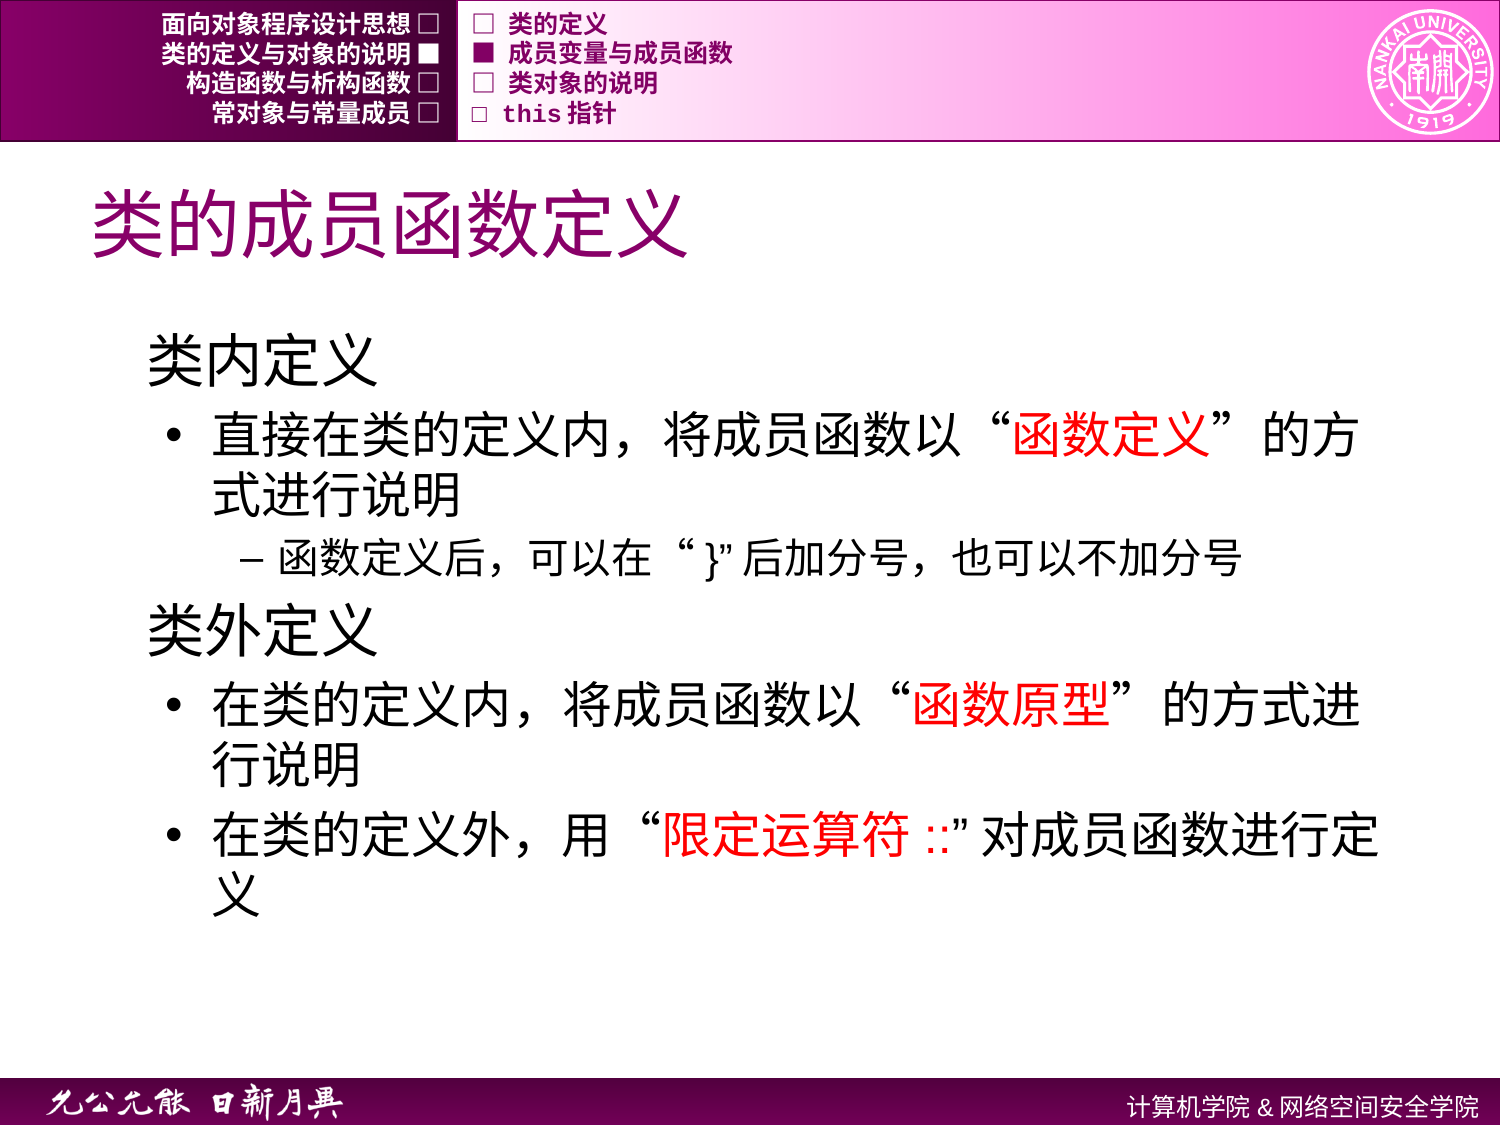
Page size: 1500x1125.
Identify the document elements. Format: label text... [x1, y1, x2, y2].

text_box □ 类对象的说明 [455, 66, 1361, 95]
text_box □ this指针 [459, 95, 1361, 129]
list 类内定义 直接在类的定义内，将成员函数以“函数定义”的方式进行说明 函数定义后，可以在“}”后加分号，也可以不加分号 类外定义 在类的定义内，将成员函数以“函数原型”的方式进行说明 在类的定义外，用“限定运算符::”对成员函数进行定义 [74, 316, 1426, 1055]
text_box 类的定义与对象的说明 ■ [0, 36, 455, 66]
text_box 常对象与常量成员 □ [0, 95, 459, 129]
text_box 面向对象程序设计思想 □ [0, 7, 455, 36]
text_box 构造函数与析构函数 □ [0, 66, 455, 95]
picture [35, 1081, 356, 1122]
text_box ■ 成员变量与成员函数 [455, 36, 1361, 66]
title 类的成员函数定义 [74, 163, 1426, 282]
text_box □ 类的定义 [455, 7, 1361, 36]
